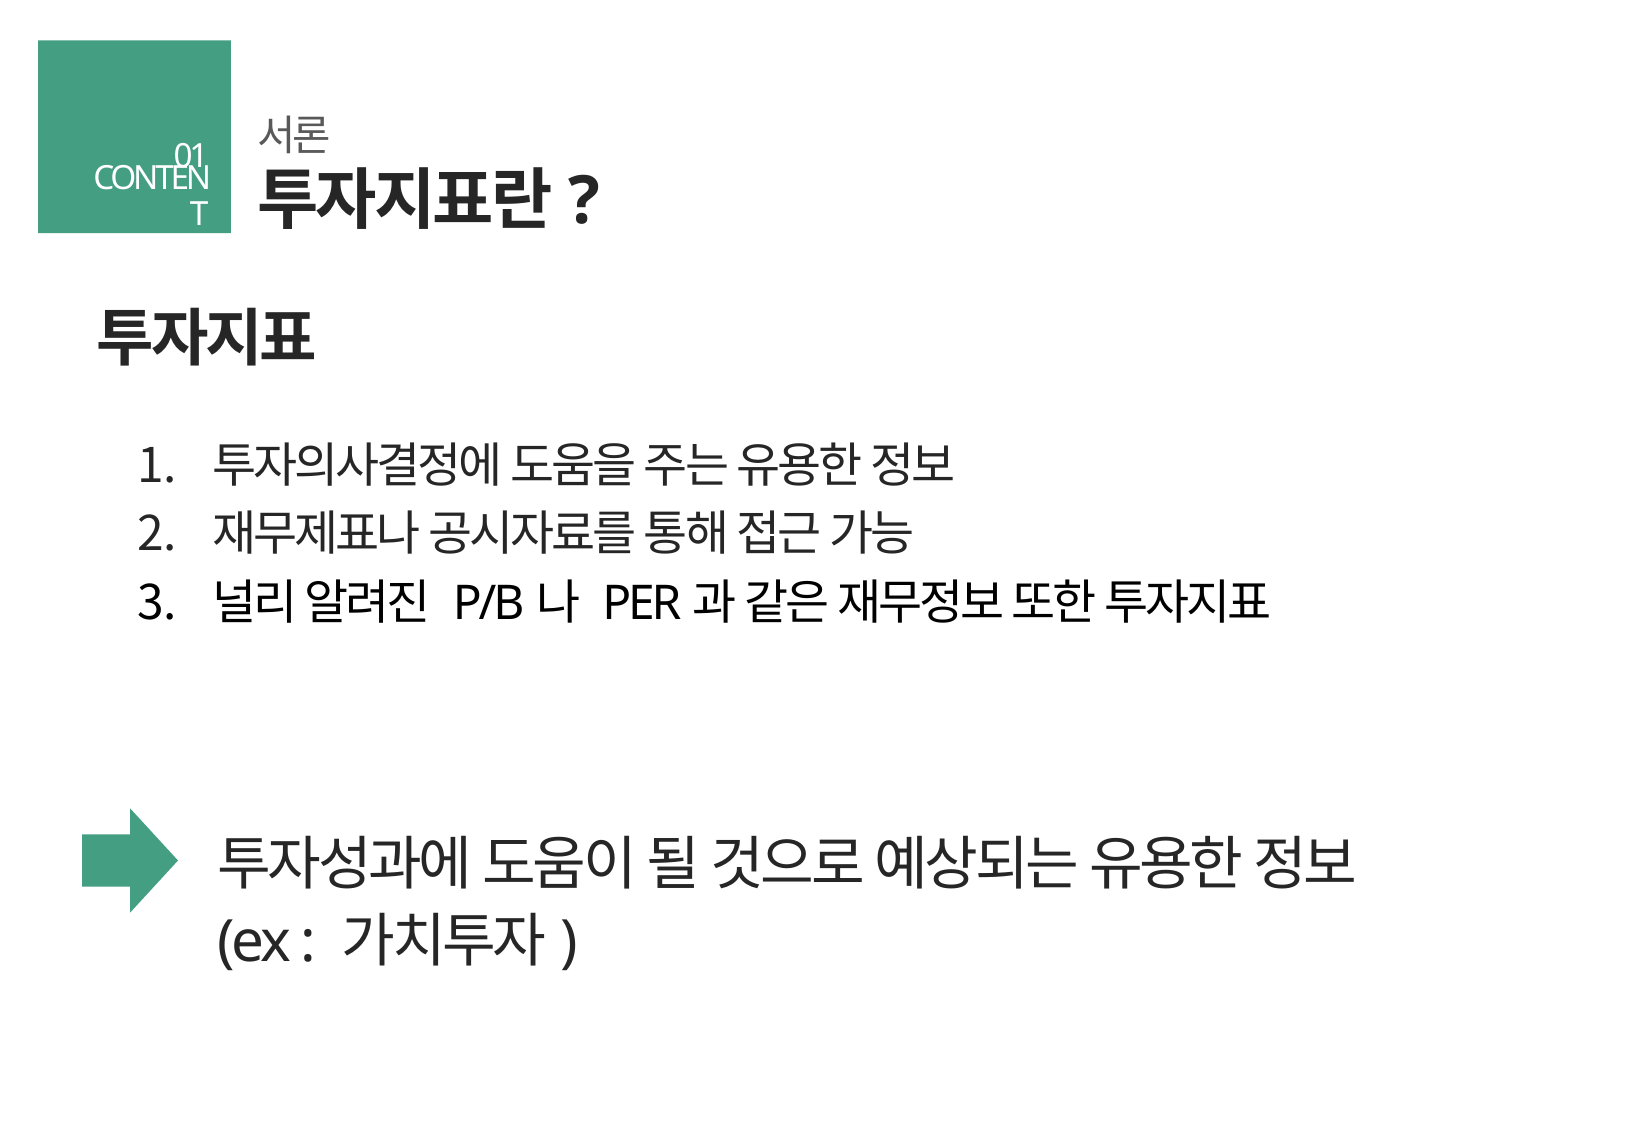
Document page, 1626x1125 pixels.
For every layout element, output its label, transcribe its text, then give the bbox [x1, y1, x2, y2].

list 투자지표란? [242, 156, 1200, 248]
list CONTENT [62, 180, 223, 213]
list 01 [62, 141, 223, 173]
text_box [82, 808, 1514, 976]
text_box 투자의사결정에 도움을 주는 유용한 정보 재무제표나 공시자료를 통해 접근 가능 널리 알려진 P/B나 PER과 같은 재무정보 또한 투자지표 [122, 415, 1482, 637]
text_box 투자지표 [82, 290, 382, 380]
list 서론 [242, 113, 982, 161]
